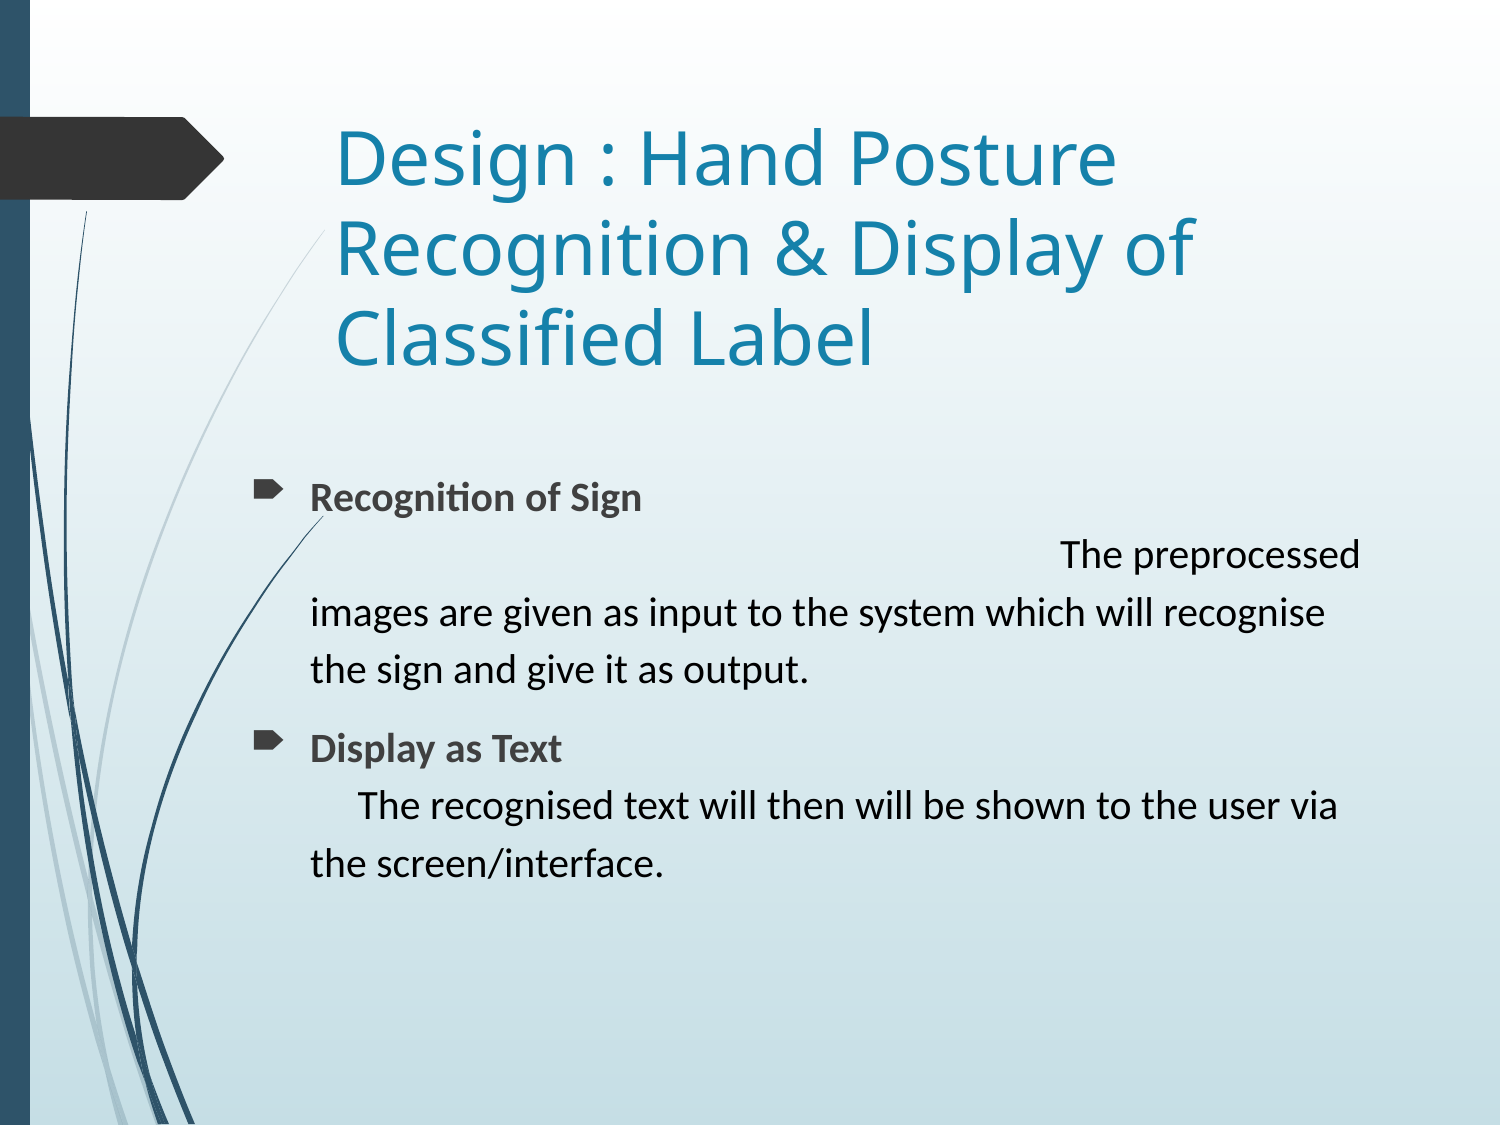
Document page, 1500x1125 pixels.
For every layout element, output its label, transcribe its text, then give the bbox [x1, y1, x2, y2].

list Recognition of Sign The preprocessed images are given as input to the system which will recognise the sign and give it as output. Display as Text The recognised text will then will be shown to the user via the screen/interface. [220, 454, 1401, 1075]
title Design : Hand Posture Recognition & Display of Classified Label [319, 102, 1400, 313]
